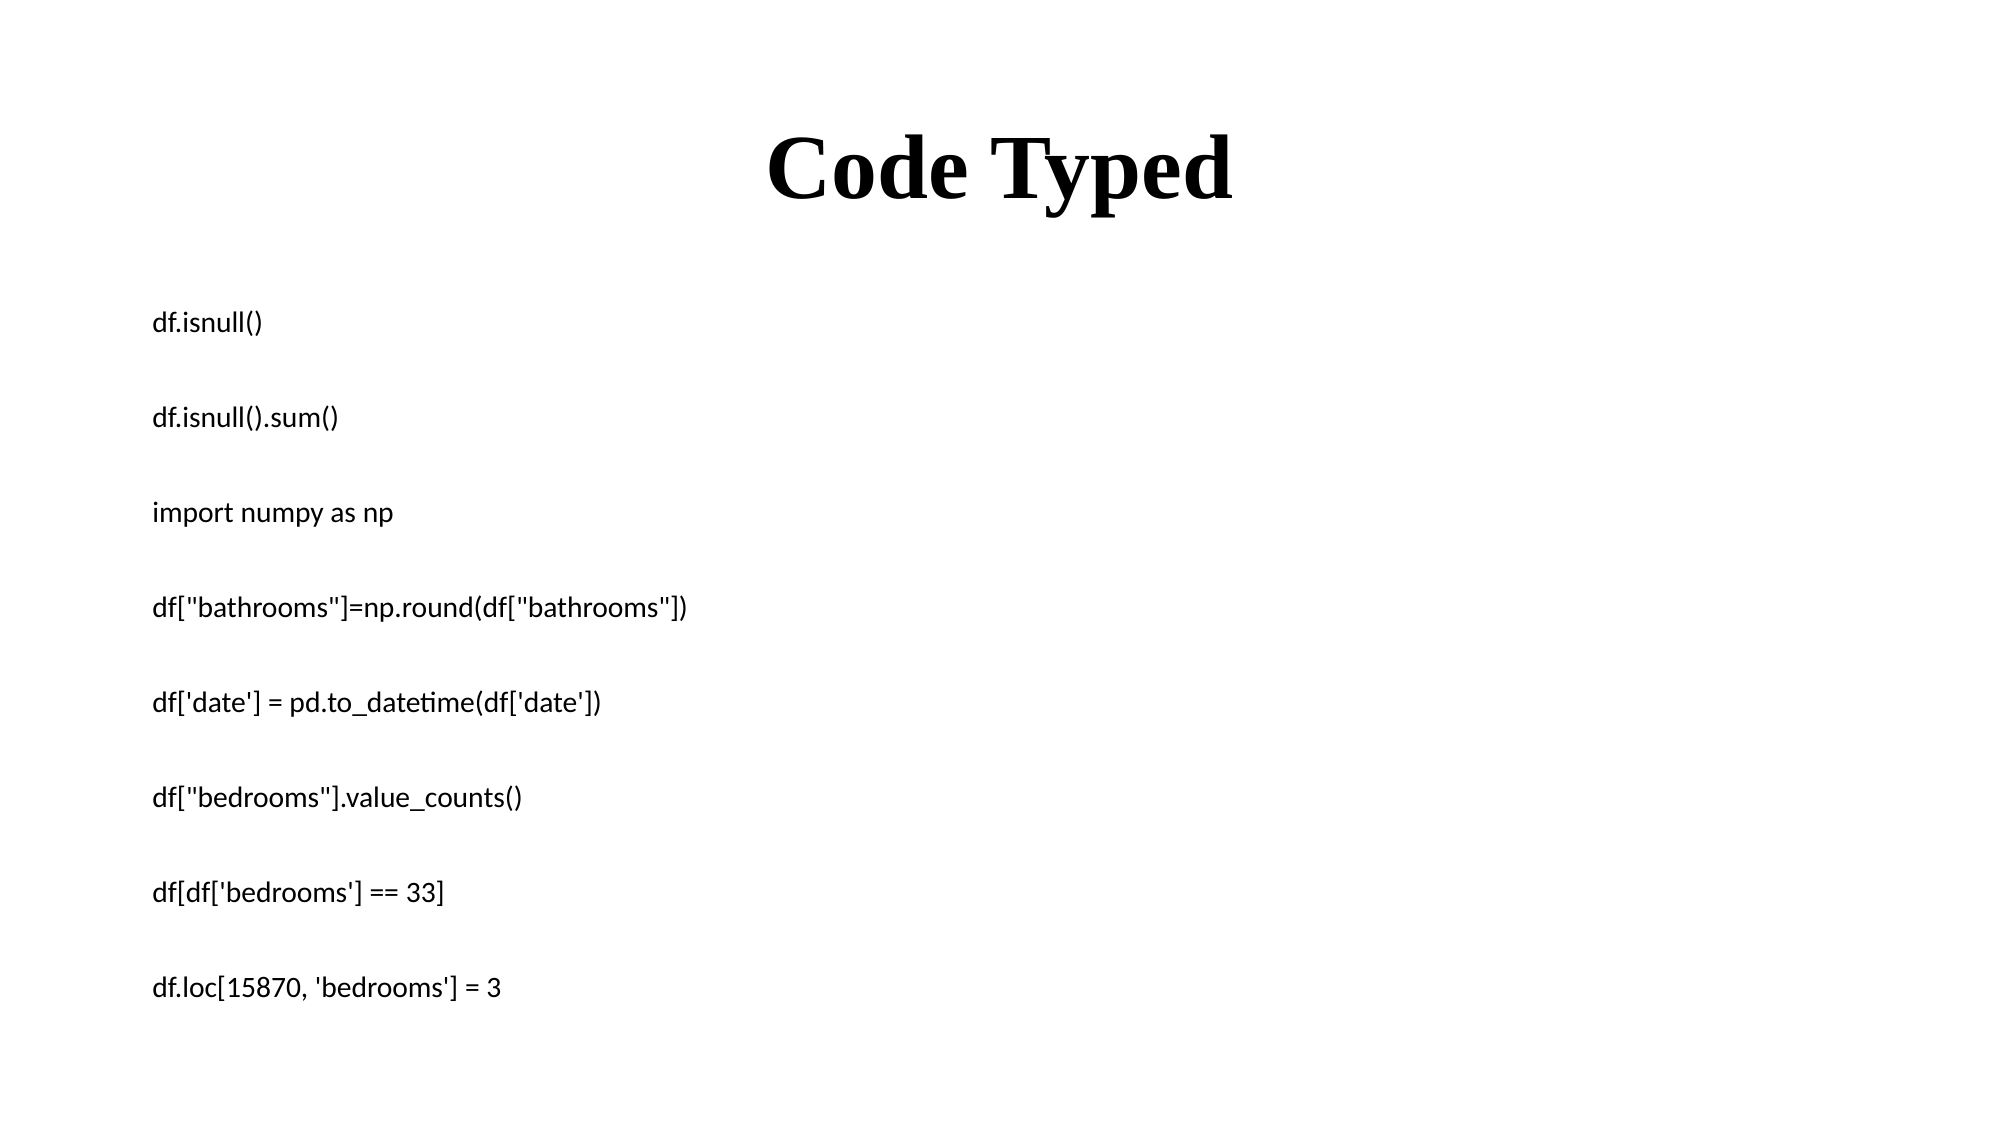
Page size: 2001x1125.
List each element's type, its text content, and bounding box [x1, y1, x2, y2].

title Code Typed [137, 59, 1863, 278]
list df.isnull() df.isnull().sum() import numpy as np df["bathrooms"]=np.round(df["bathrooms"]) df['date'] = pd.to_datetime(df['date']) df["bedrooms"].value_counts() df[df['bedrooms'] == 33] df.loc[15870, 'bedrooms'] = 3 [137, 299, 1863, 1014]
